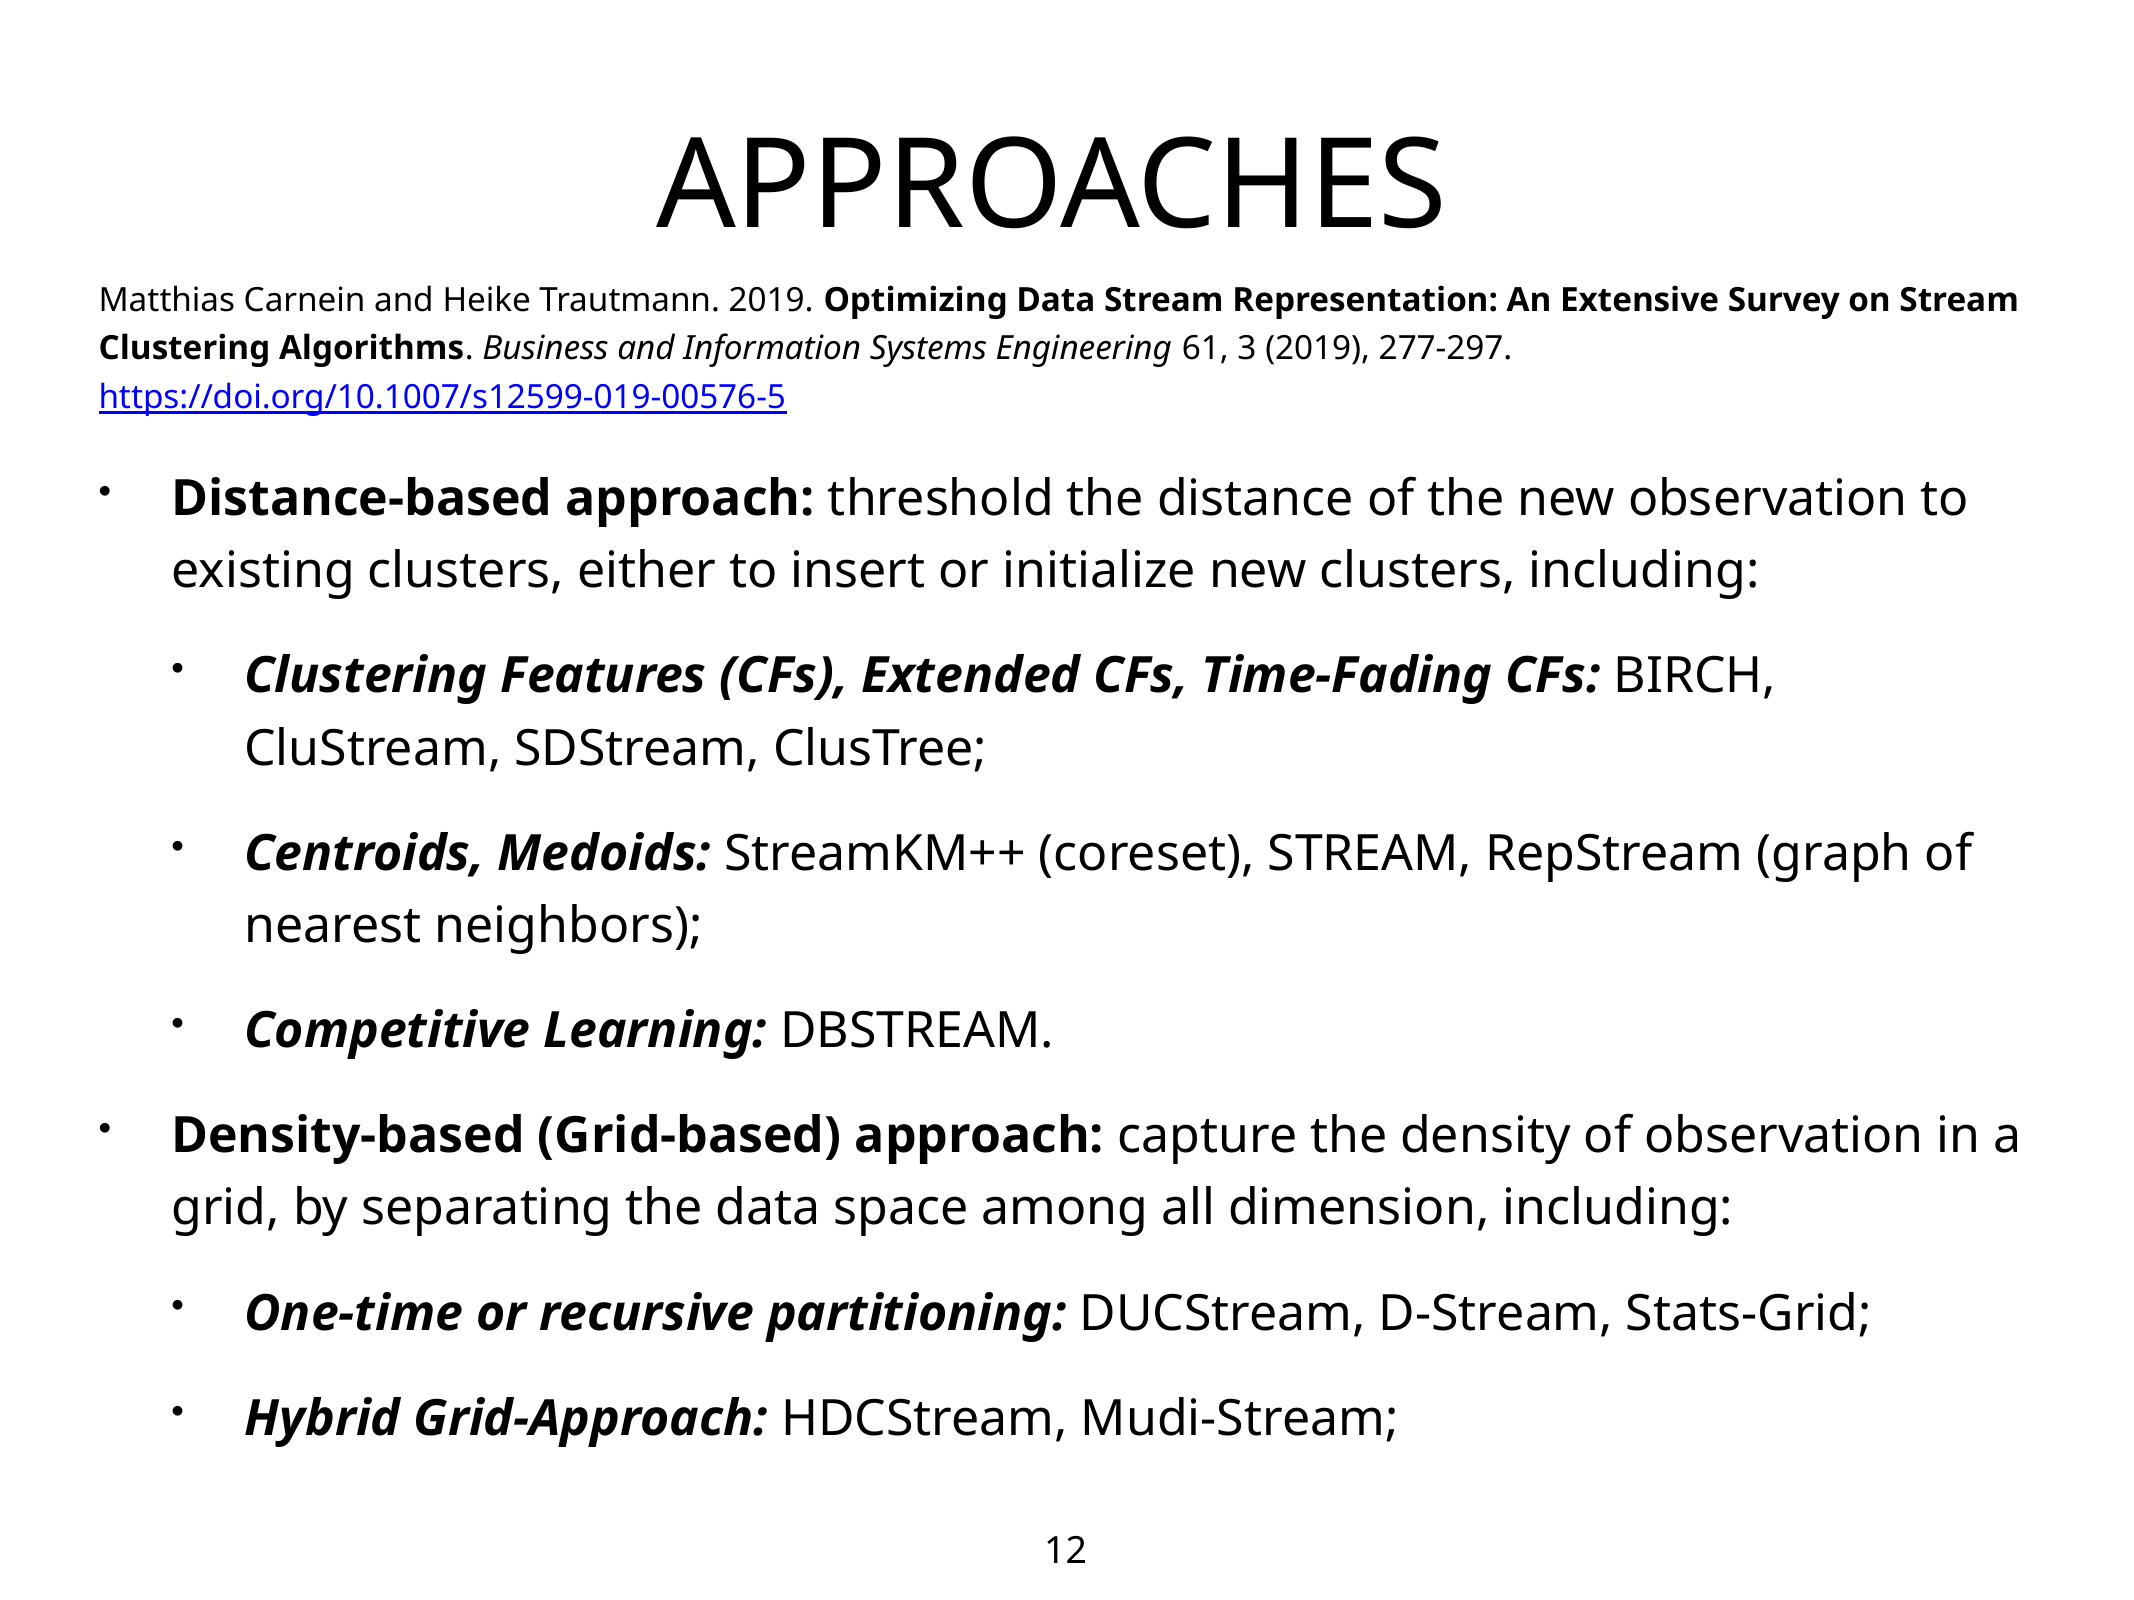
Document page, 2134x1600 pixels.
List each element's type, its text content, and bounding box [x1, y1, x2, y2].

list Matthias Carnein and Heike Trautmann. 2019. Optimizing Data Stream Representation: An Extensive Survey on Stream Clustering Algorithms. Business and Information Systems Engineering 61, 3 (2019), 277-297. https://doi.org/10.1007/s12599-019-00576-5 Distance-based approach: threshold the distance of the new observation to existing clusters, either to insert or initialize new clusters, including: Clustering Features (CFs), Extended CFs, Time-Fading CFs: BIRCH, CluStream, SDStream, ClusTree; Centroids, Medoids: StreamKM++ (coreset), STREAM, RepStream (graph of nearest neighbors); Competitive Learning: DBSTREAM. Density-based (Grid-based) approach: capture the density of observation in a grid, by separating the data space among all dimension, including: One-time or recursive partitioning: DUCStream, D-Stream, Stats-Grid; Hybrid Grid-Approach: HDCStream, Mudi-Stream; [89, 312, 2044, 1404]
slide_number 12 [1034, 1517, 1097, 1581]
title APPROACHES [141, 0, 1963, 312]
